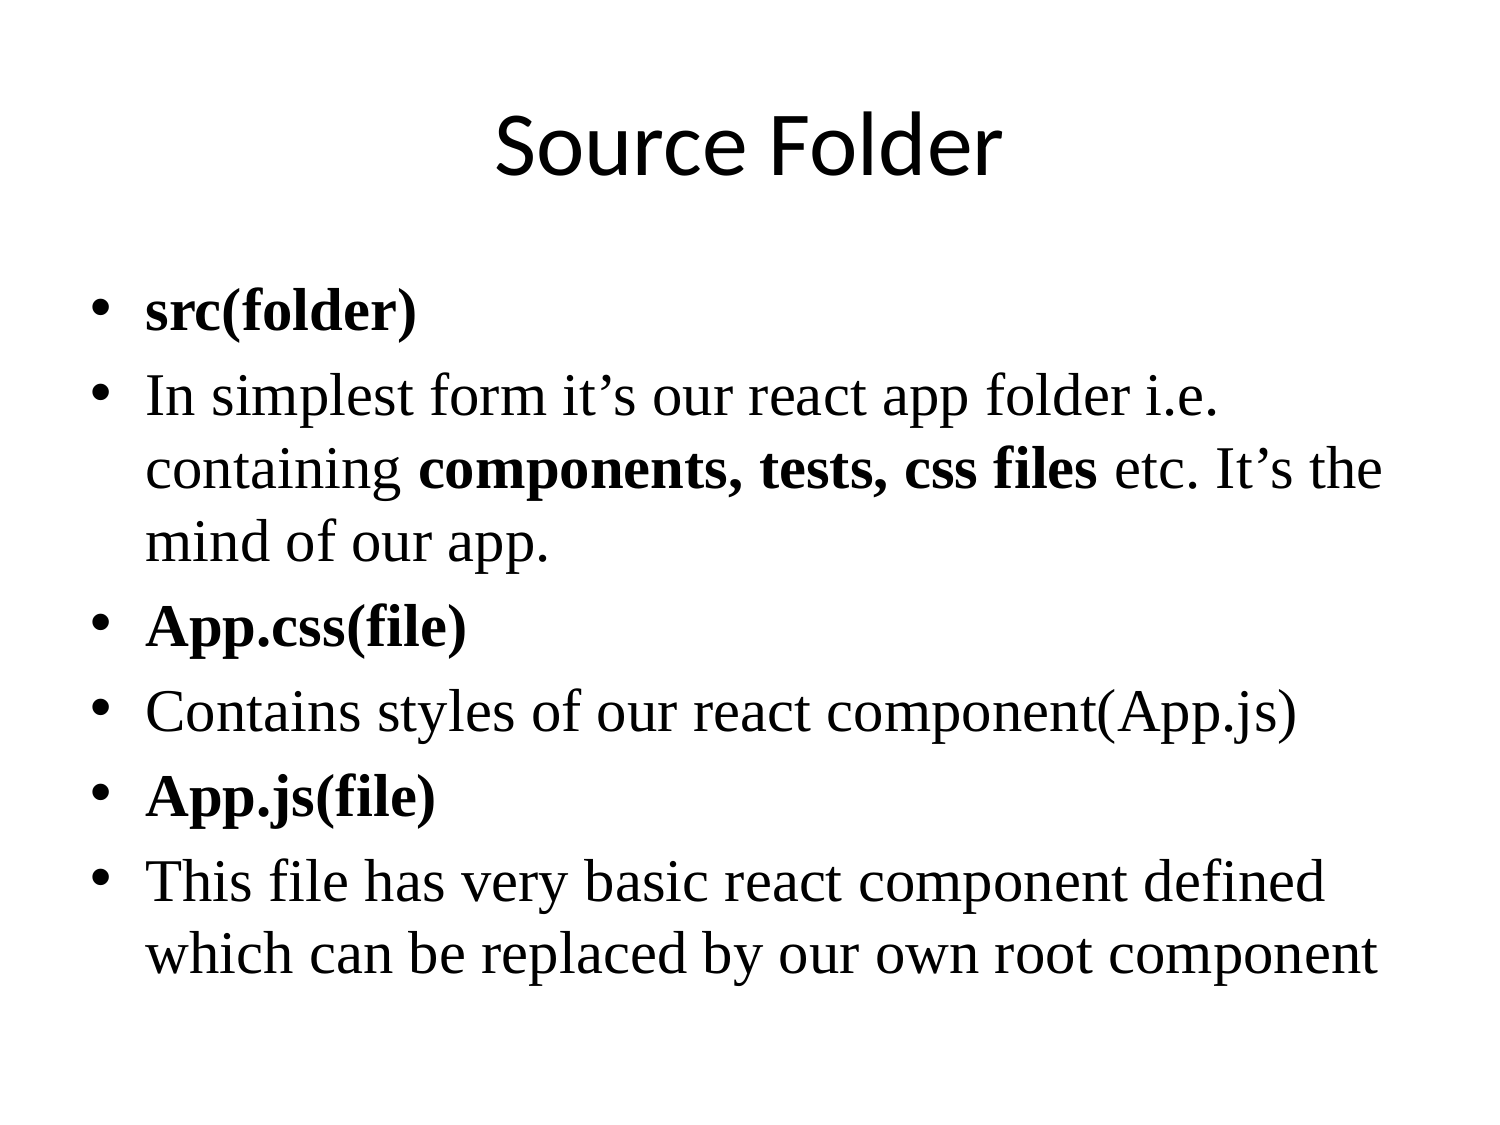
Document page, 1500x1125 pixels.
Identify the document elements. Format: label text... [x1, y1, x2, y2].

title Source Folder [75, 45, 1425, 233]
list src(folder) In simplest form it’s our react app folder i.e. containing components, tests, css files etc. It’s the mind of our app. App.css(file) Contains styles of our react component(App.js) App.js(file) This file has very basic react component defined which can be replaced by our own root component [75, 262, 1425, 1005]
